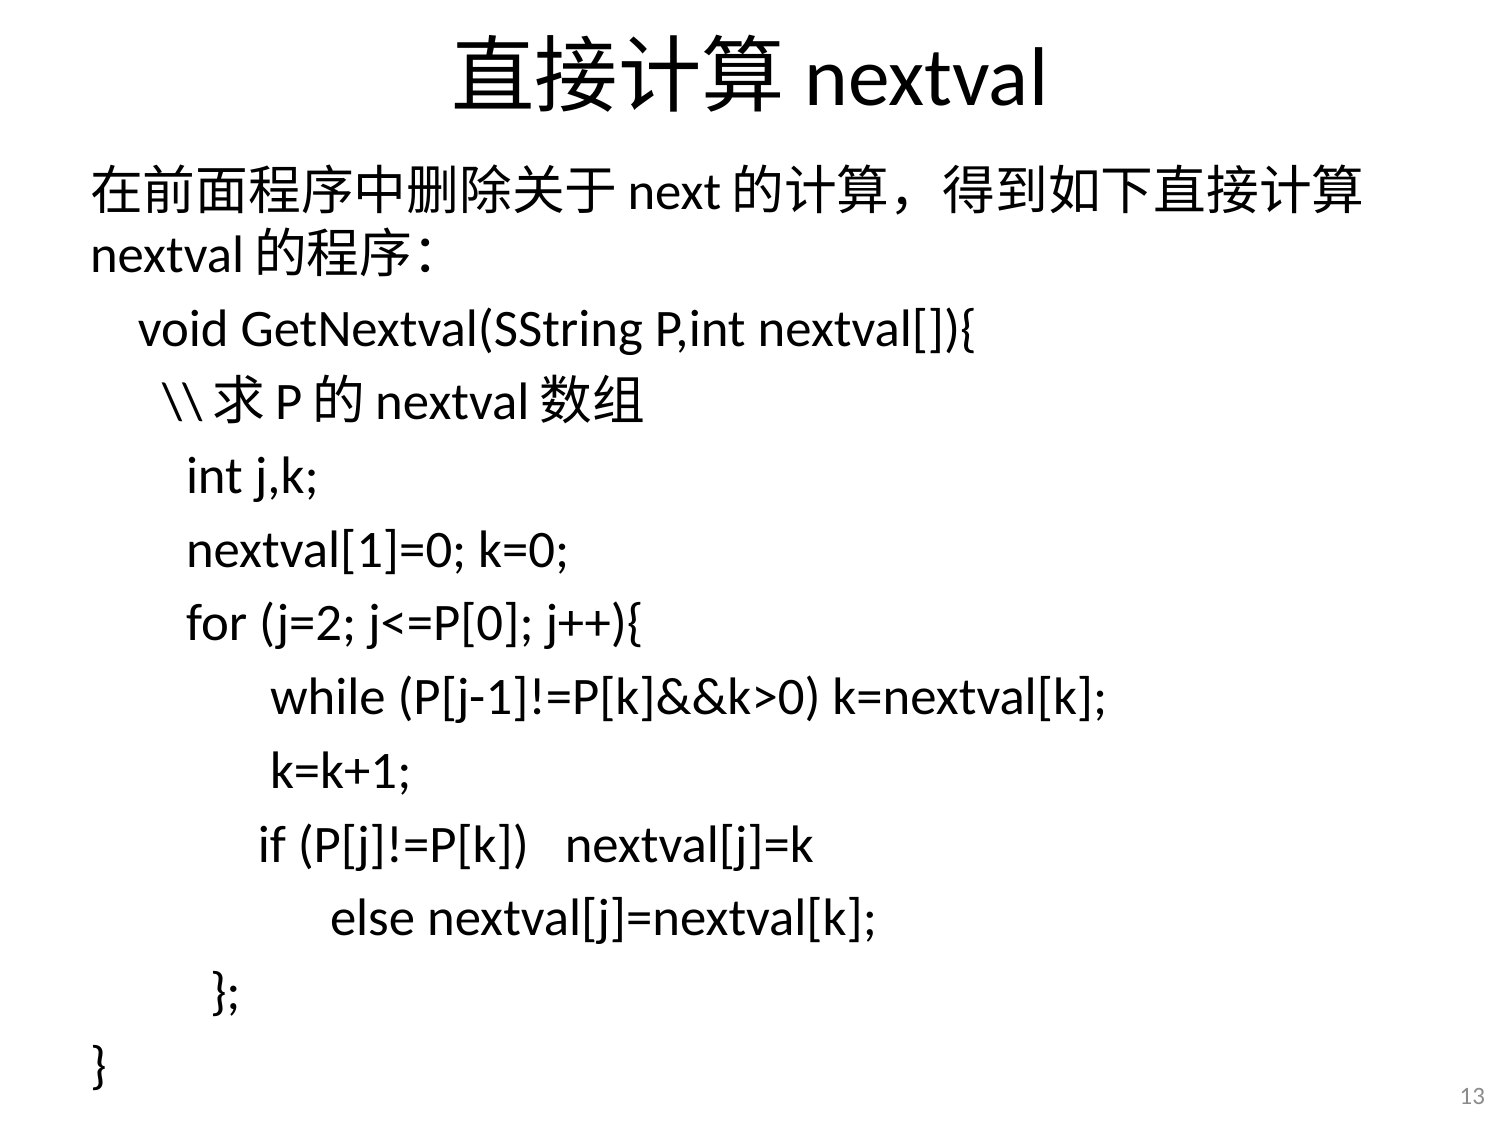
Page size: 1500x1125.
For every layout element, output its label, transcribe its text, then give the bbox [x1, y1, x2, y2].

title 直接计算nextval [75, 0, 1425, 149]
list 在前面程序中删除关于next的计算，得到如下直接计算nextval的程序： void GetNextval(SString P,int nextval[]){ \\求P的nextval数组 int j,k; nextval[1]=0; k=0; for (j=2; j<=P[0]; j++){ while (P[j-1]!=P[k]&&k>0) k=nextval[k]; k=k+1; if (P[j]!=P[k]) nextval[j]=k else nextval[j]=nextval[k]; }; } [75, 149, 1425, 1106]
slide_number 13 [1435, 1065, 1500, 1125]
